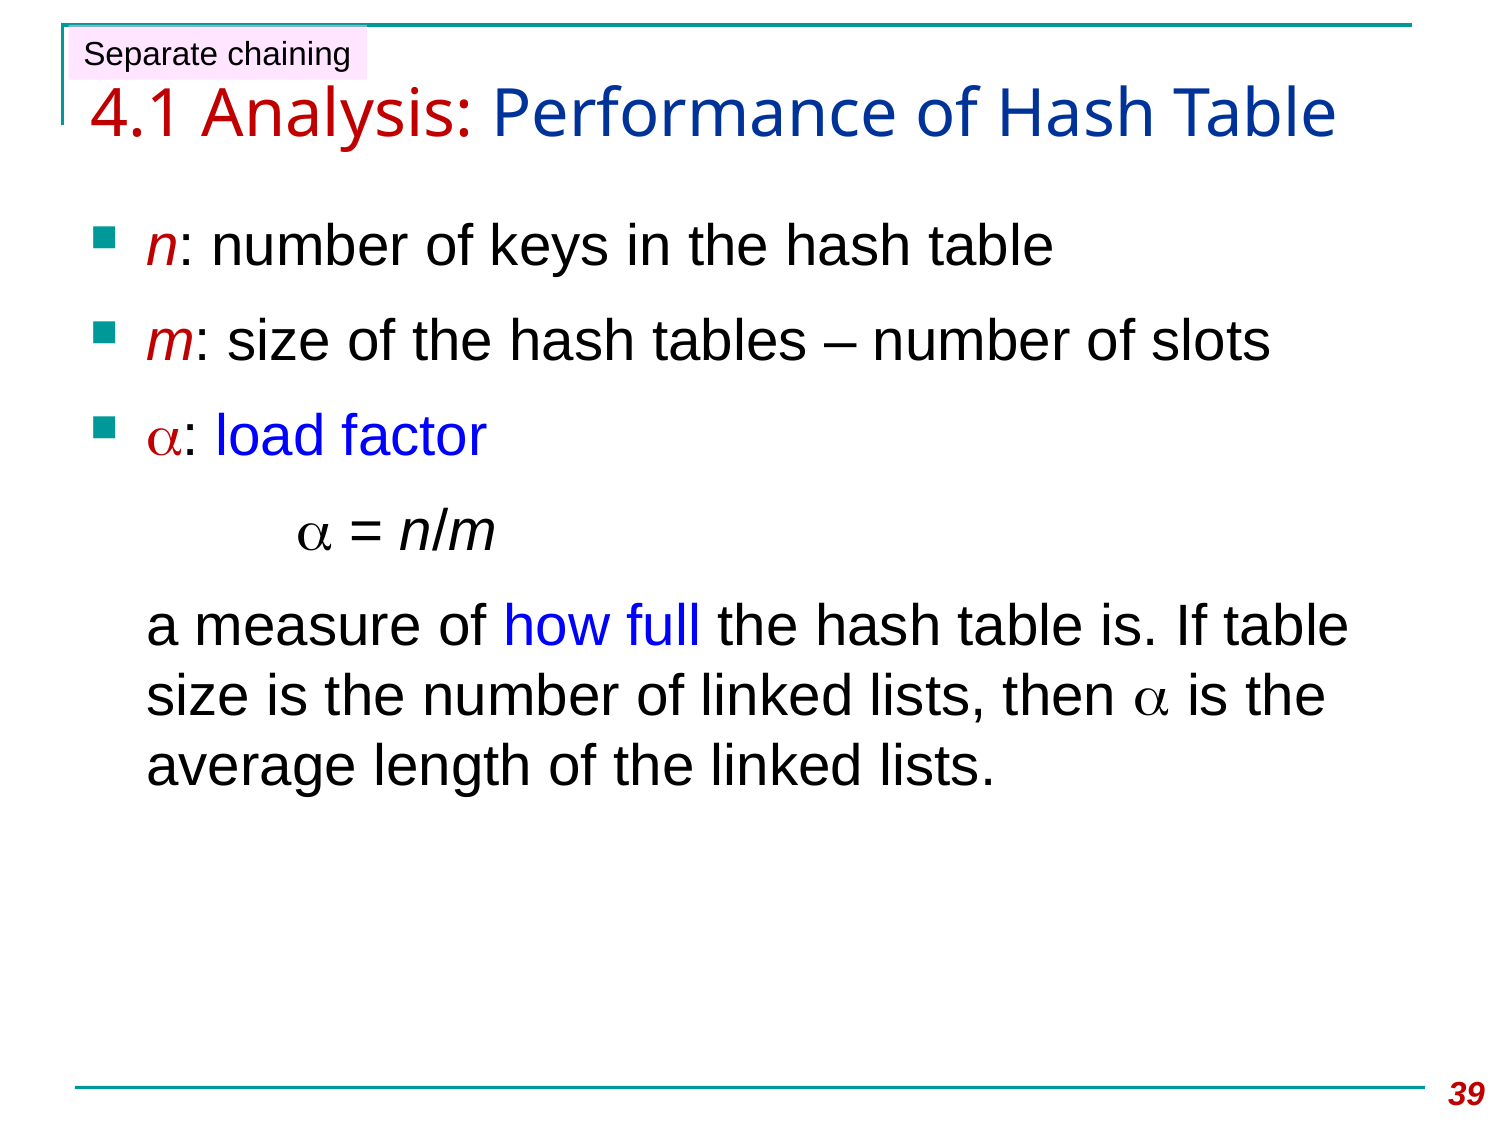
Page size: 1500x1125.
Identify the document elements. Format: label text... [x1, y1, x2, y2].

slide_number 39 [1400, 1065, 1500, 1125]
list n: number of keys in the hash table m: size of the hash tables – number of slots : load factor  = n/m a measure of how full the hash table is. If table size is the number of linked lists, then  is the average length of the linked lists. [74, 199, 1426, 863]
title 4.1 Analysis: Performance of Hash Table [74, 62, 1463, 188]
text_box Separate chaining [68, 24, 367, 80]
